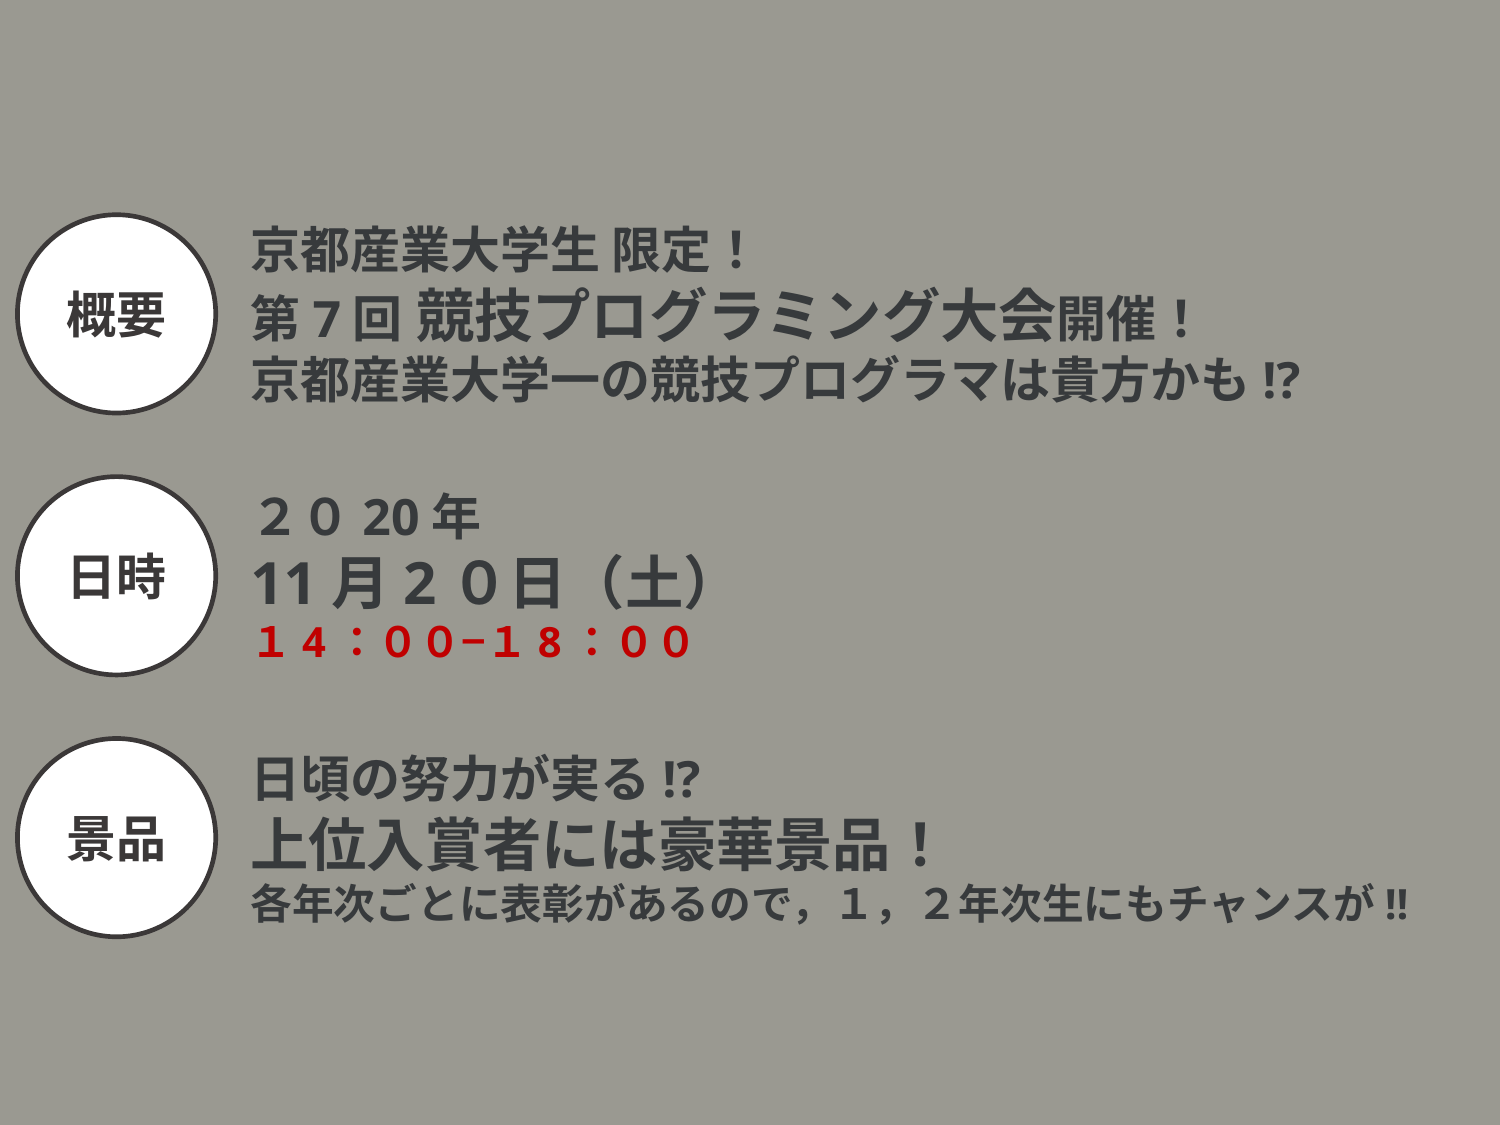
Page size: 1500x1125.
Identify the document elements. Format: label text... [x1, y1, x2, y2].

text_box 概要 [16, 213, 217, 415]
text_box 京都産業大学生 限定！ 第7回 競技プログラミング大会開催！ 京都産業大学一の競技プログラマは貴方かも!? [234, 214, 1338, 414]
text_box 日頃の努力が実る!? 上位入賞者には豪華景品！ 各年次ごとに表彰があるので，１，２年次生にもチャンスが!! [234, 737, 1467, 938]
text_box 景品 [16, 737, 217, 938]
text_box 日時 [16, 475, 217, 676]
text_box ２０20年 11月2０日（土） １4：００−１8：００ [234, 476, 1338, 676]
